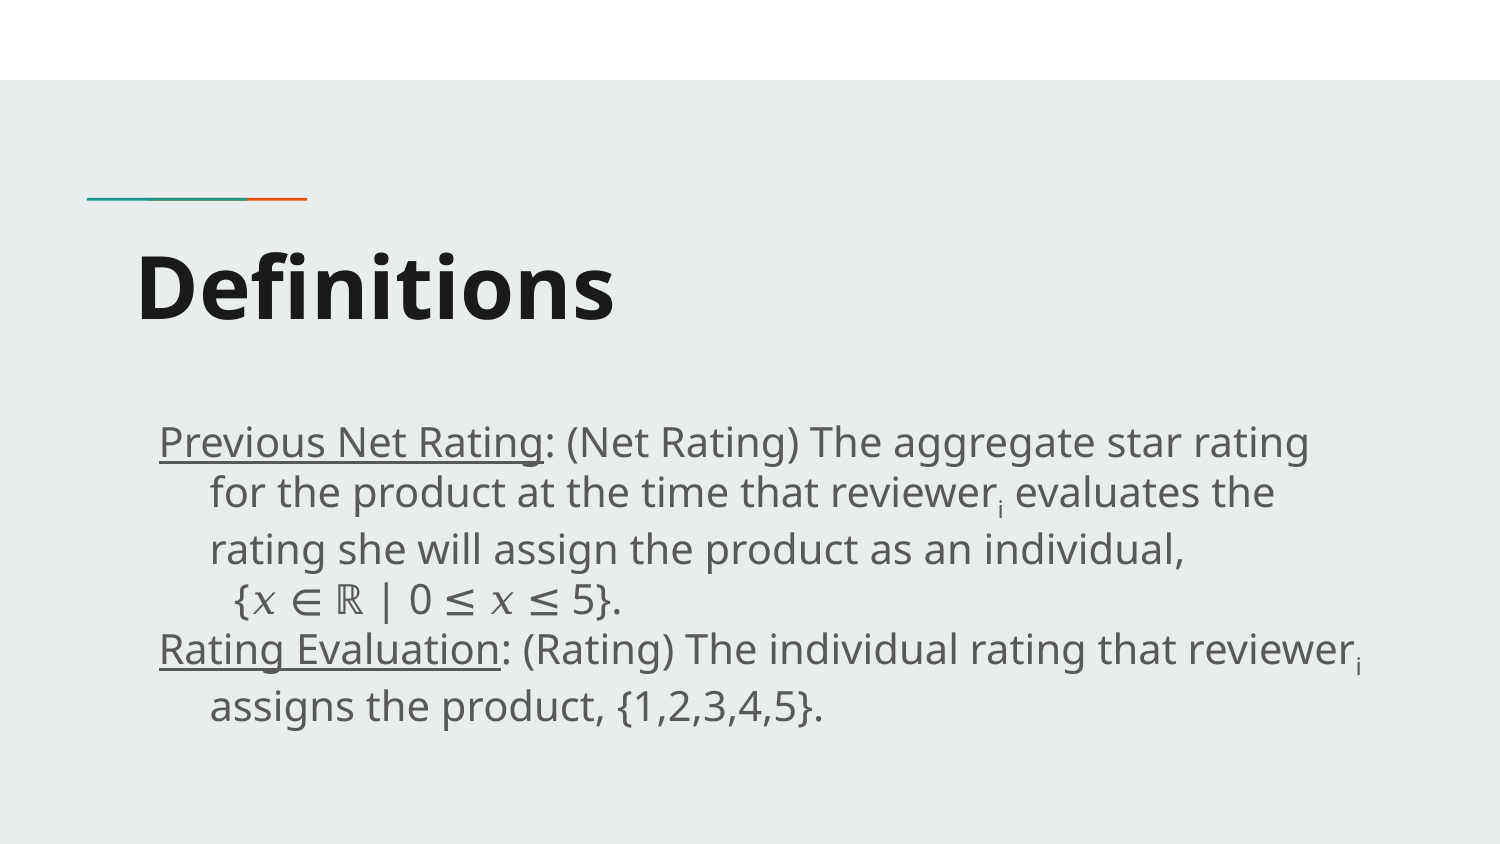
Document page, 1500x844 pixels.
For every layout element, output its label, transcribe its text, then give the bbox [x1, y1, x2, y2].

subtitle Previous Net Rating: (Net Rating) The aggregate star rating for the product at the time that revieweri evaluates the rating she will assign the product as an individual, {𝑥 ∈ ℝ | 0 ≤ 𝑥 ≤ 5}. Rating Evaluation: (Rating) The individual rating that revieweri assigns the product, {1,2,3,4,5}. [119, 401, 1381, 490]
title Definitions [119, 216, 1381, 401]
